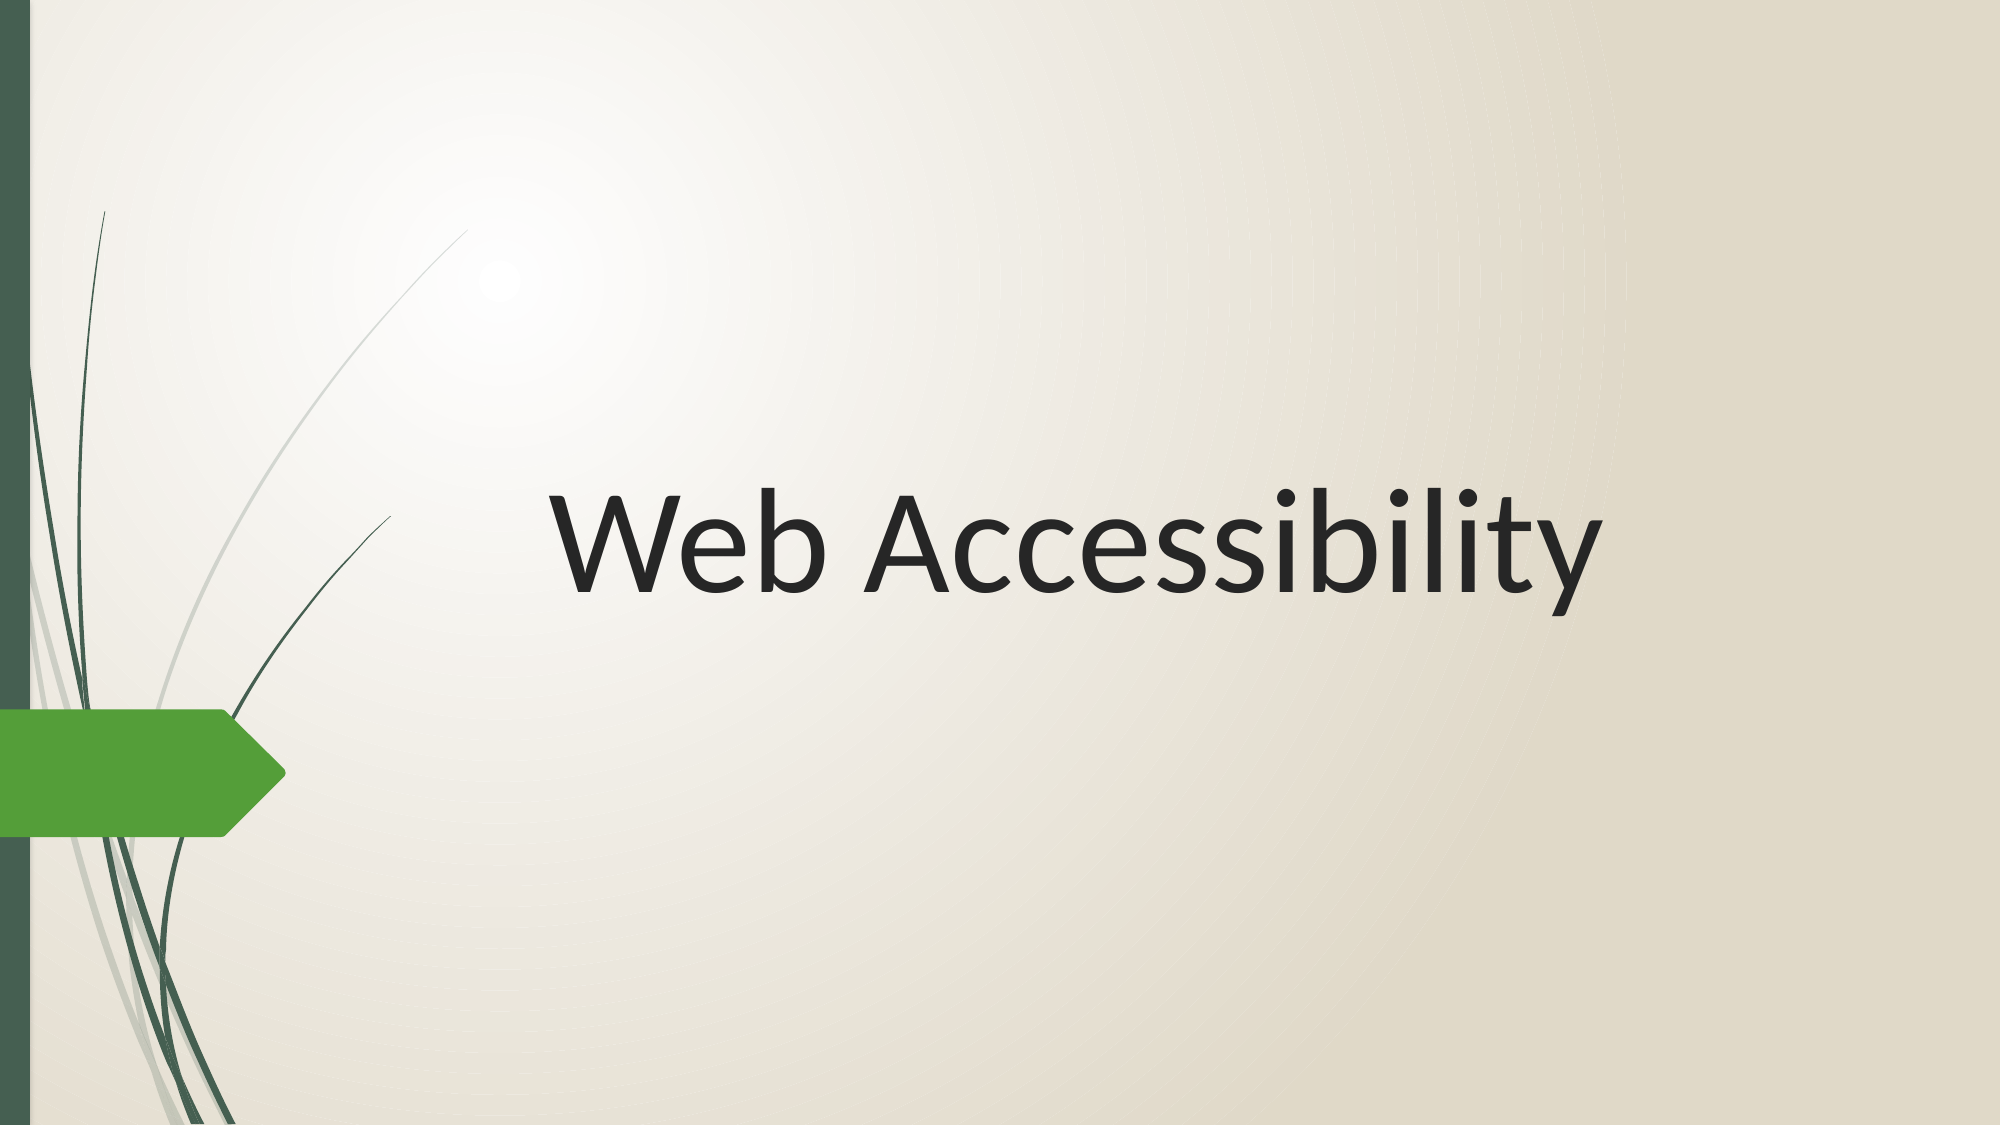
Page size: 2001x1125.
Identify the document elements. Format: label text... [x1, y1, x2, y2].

title Web Accessibility [345, 452, 1808, 630]
